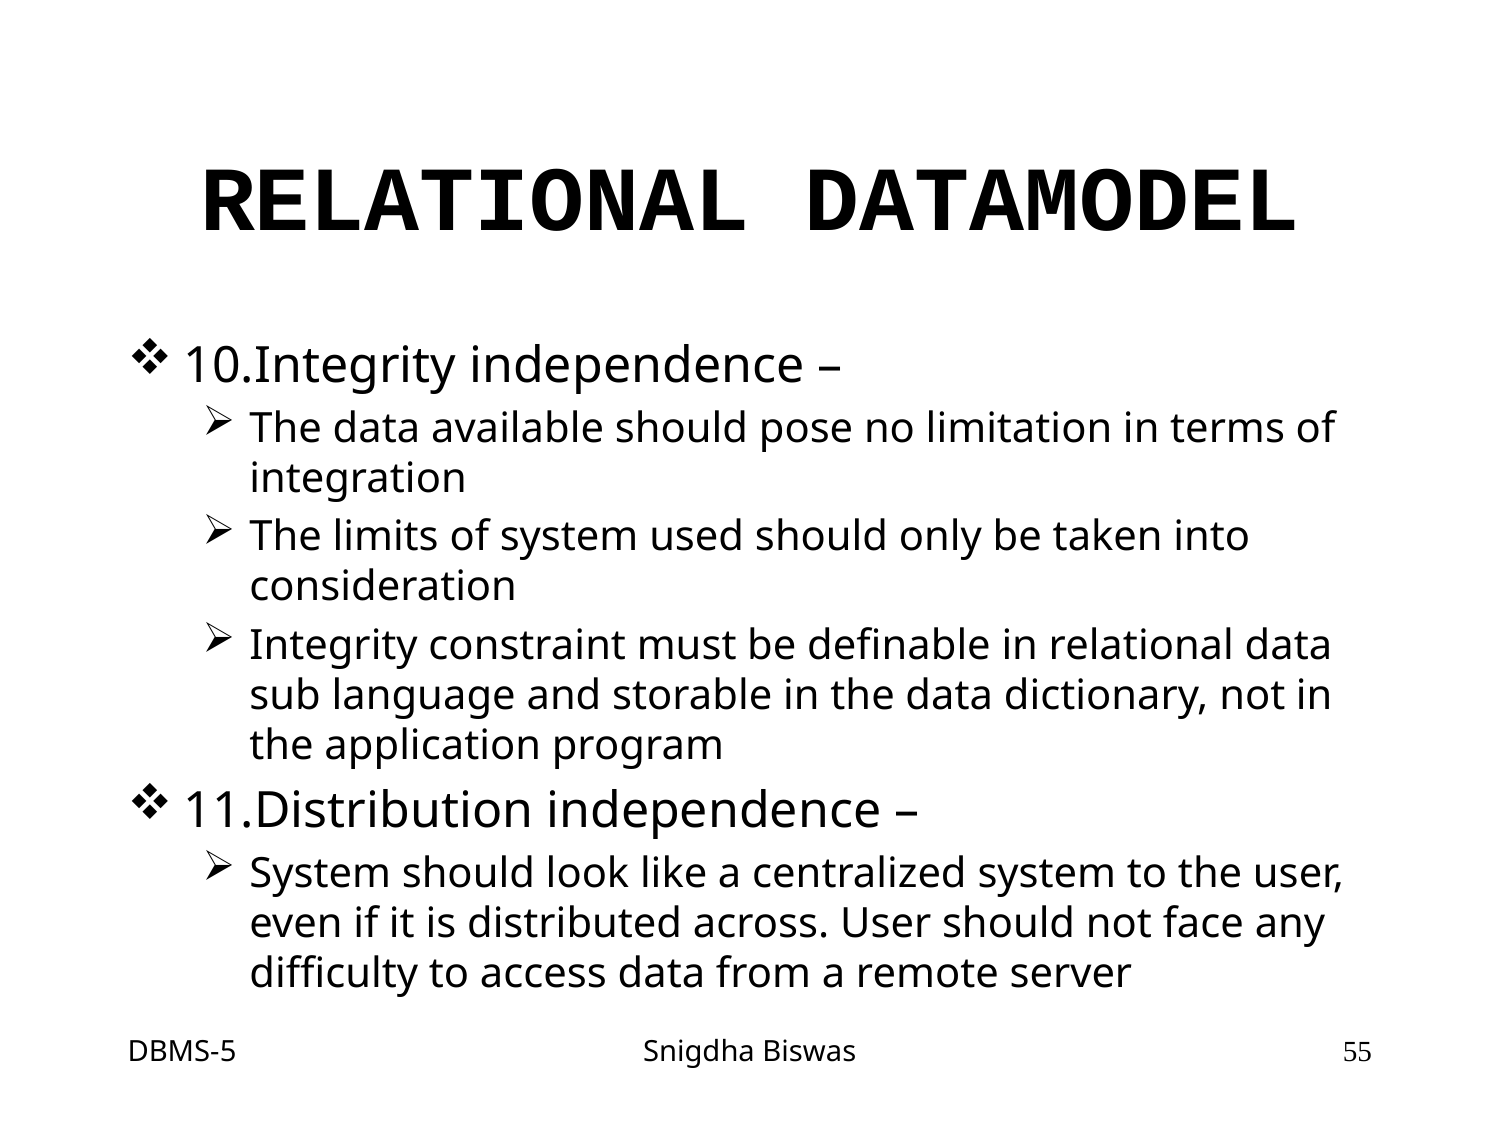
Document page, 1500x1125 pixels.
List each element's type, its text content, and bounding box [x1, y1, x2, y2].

footer Snigdha Biswas [512, 1024, 988, 1101]
list 10.Integrity independence – The data available should pose no limitation in terms of integration The limits of system used should only be taken into consideration Integrity constraint must be definable in relational data sub language and storable in the data dictionary, not in the application program 11.Distribution independence – System should look like a centralized system to the user, even if it is distributed across. User should not face any difficulty to access data from a remote server [112, 324, 1388, 1001]
slide_number DBMS-5 [112, 1024, 426, 1101]
title RELATIONAL DATAMODEL [112, 99, 1388, 288]
slide_number 55 [1074, 1024, 1388, 1101]
